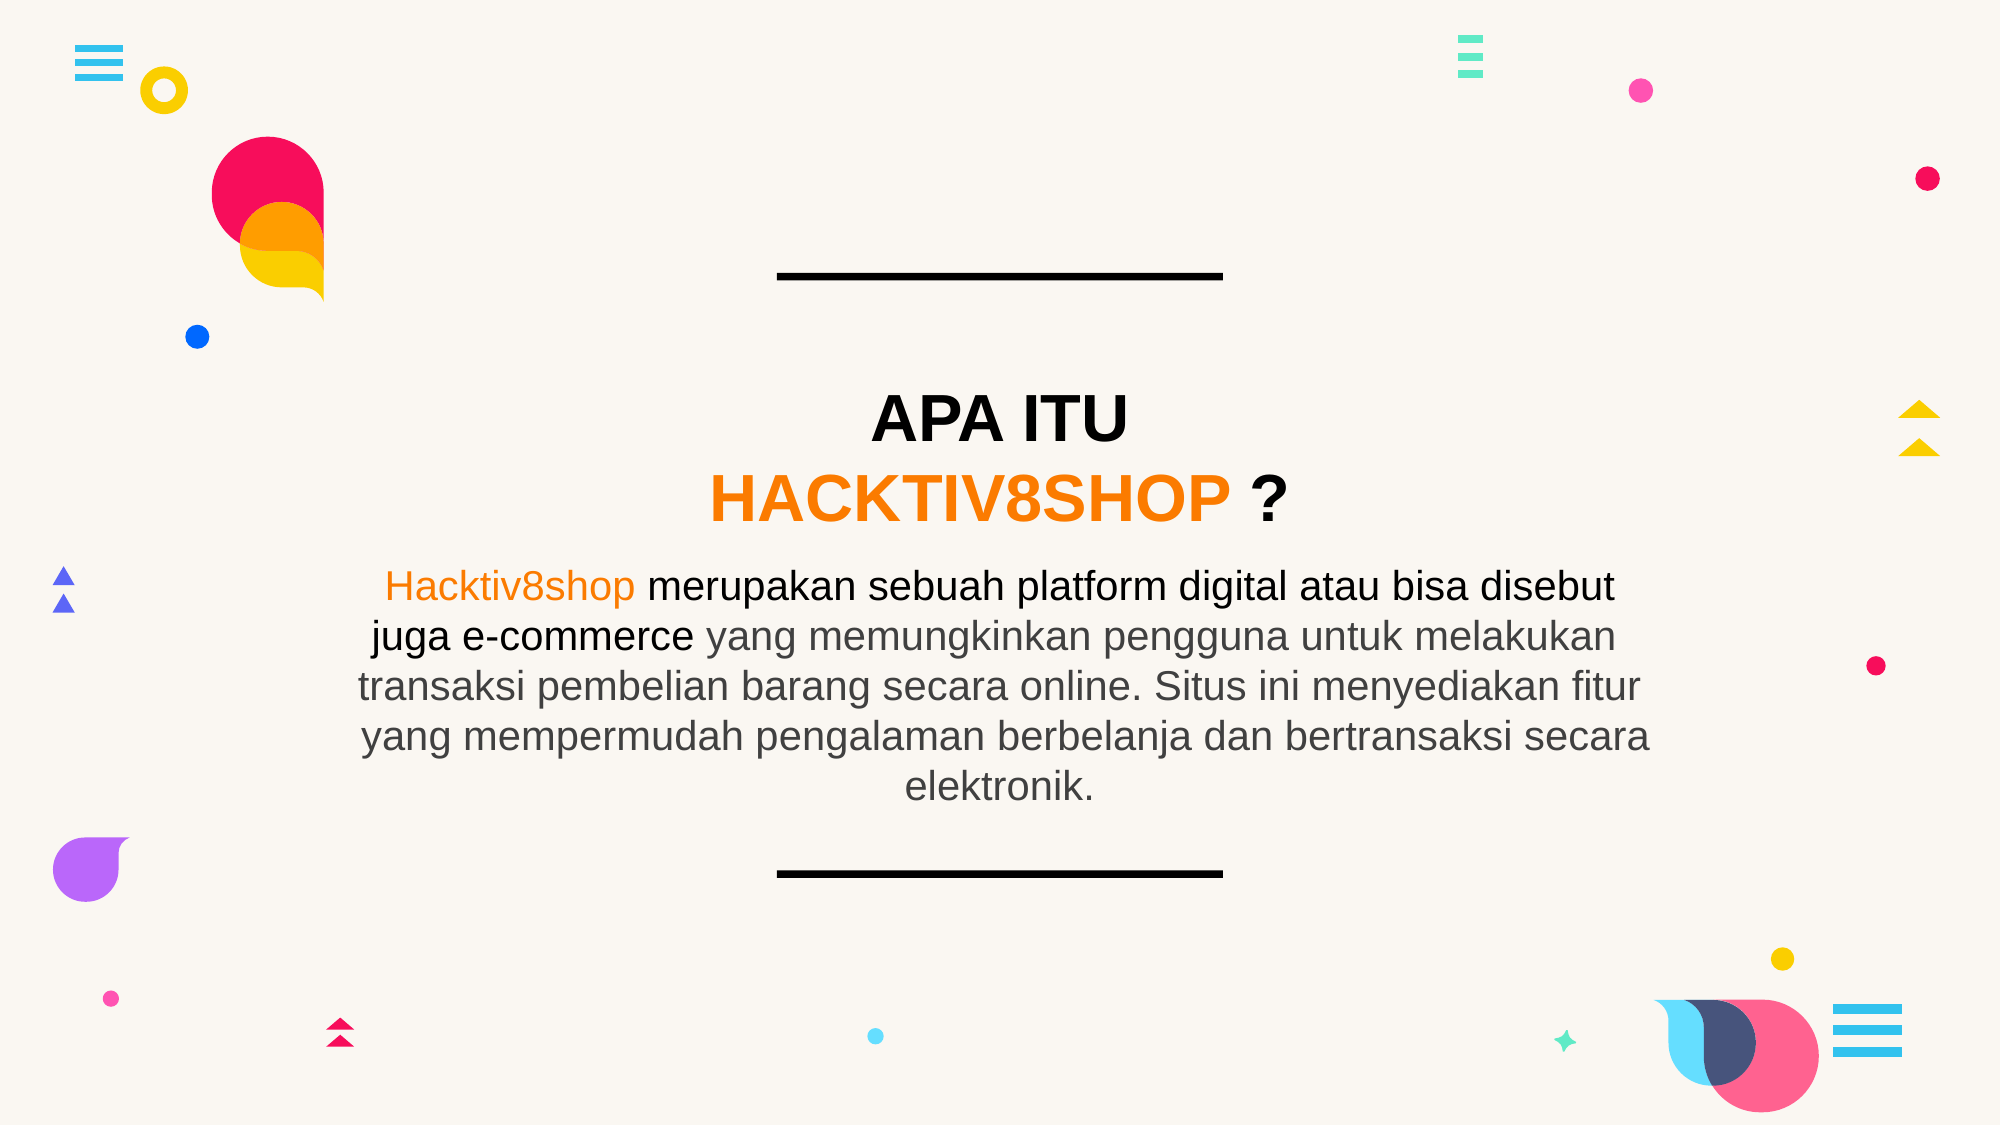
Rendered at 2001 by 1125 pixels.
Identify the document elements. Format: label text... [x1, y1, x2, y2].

text_box [776, 272, 1223, 281]
text_box APA ITU HACKTIV8SHOP ? [560, 367, 1440, 543]
text_box [776, 870, 1223, 878]
text_box Hacktiv8shop merupakan sebuah platform digital atau bisa disebut juga e-commerce yang memungkinkan pengguna untuk melakukan transaksi pembelian barang secara online. Situs ini menyediakan fitur yang mempermudah pengalaman berbelanja dan bertransaksi secara elektronik. [324, 551, 1675, 816]
